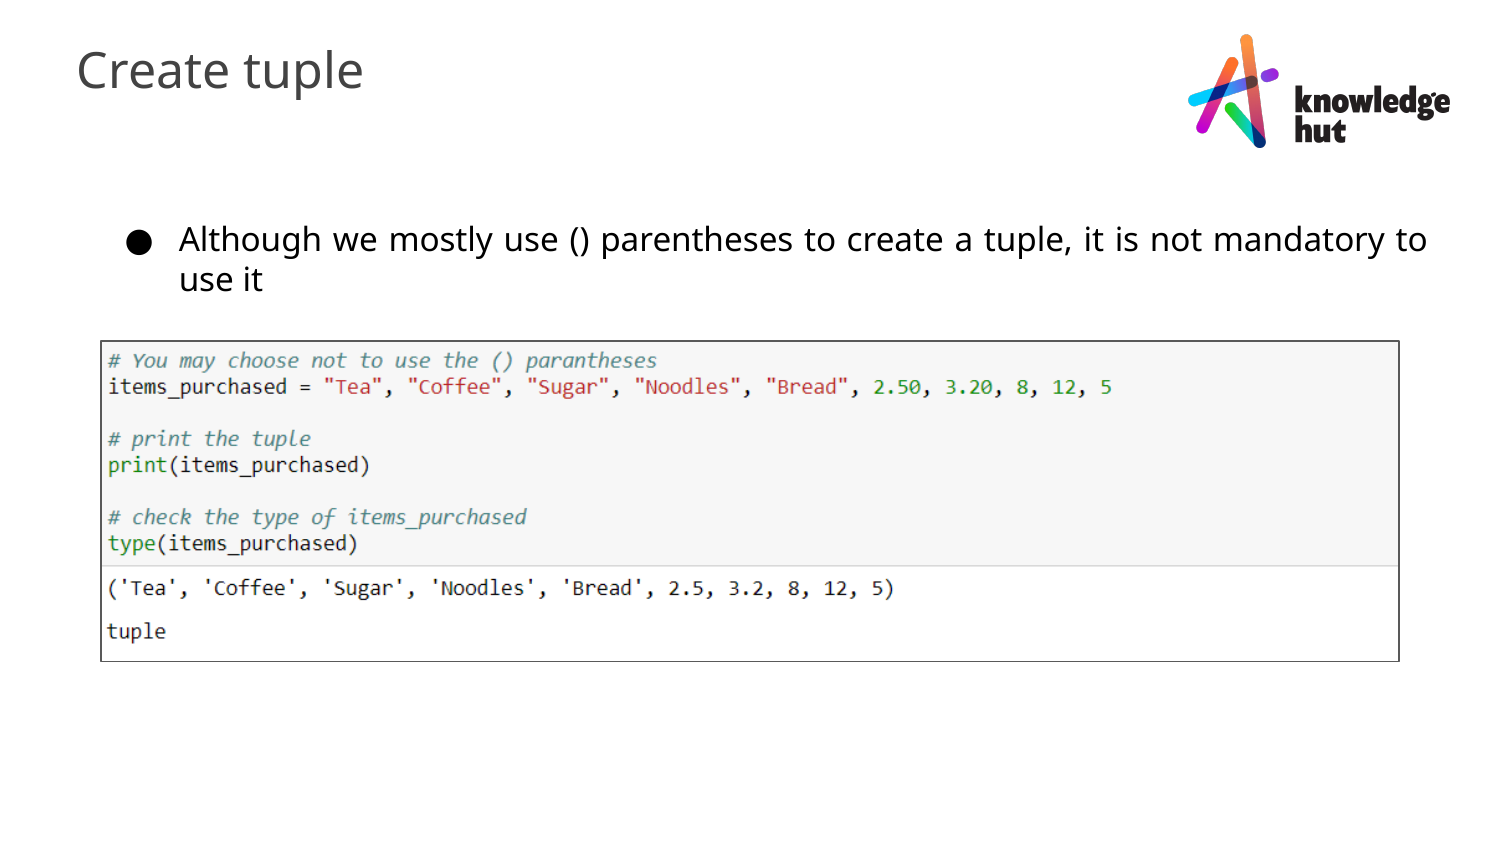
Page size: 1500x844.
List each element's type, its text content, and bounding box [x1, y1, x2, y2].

text_box Create tuple [61, 23, 1285, 110]
text_box Although we mostly use () parentheses to create a tuple, it is not mandatory to use it [88, 203, 1445, 316]
picture [101, 341, 1399, 661]
picture [1184, 30, 1454, 152]
